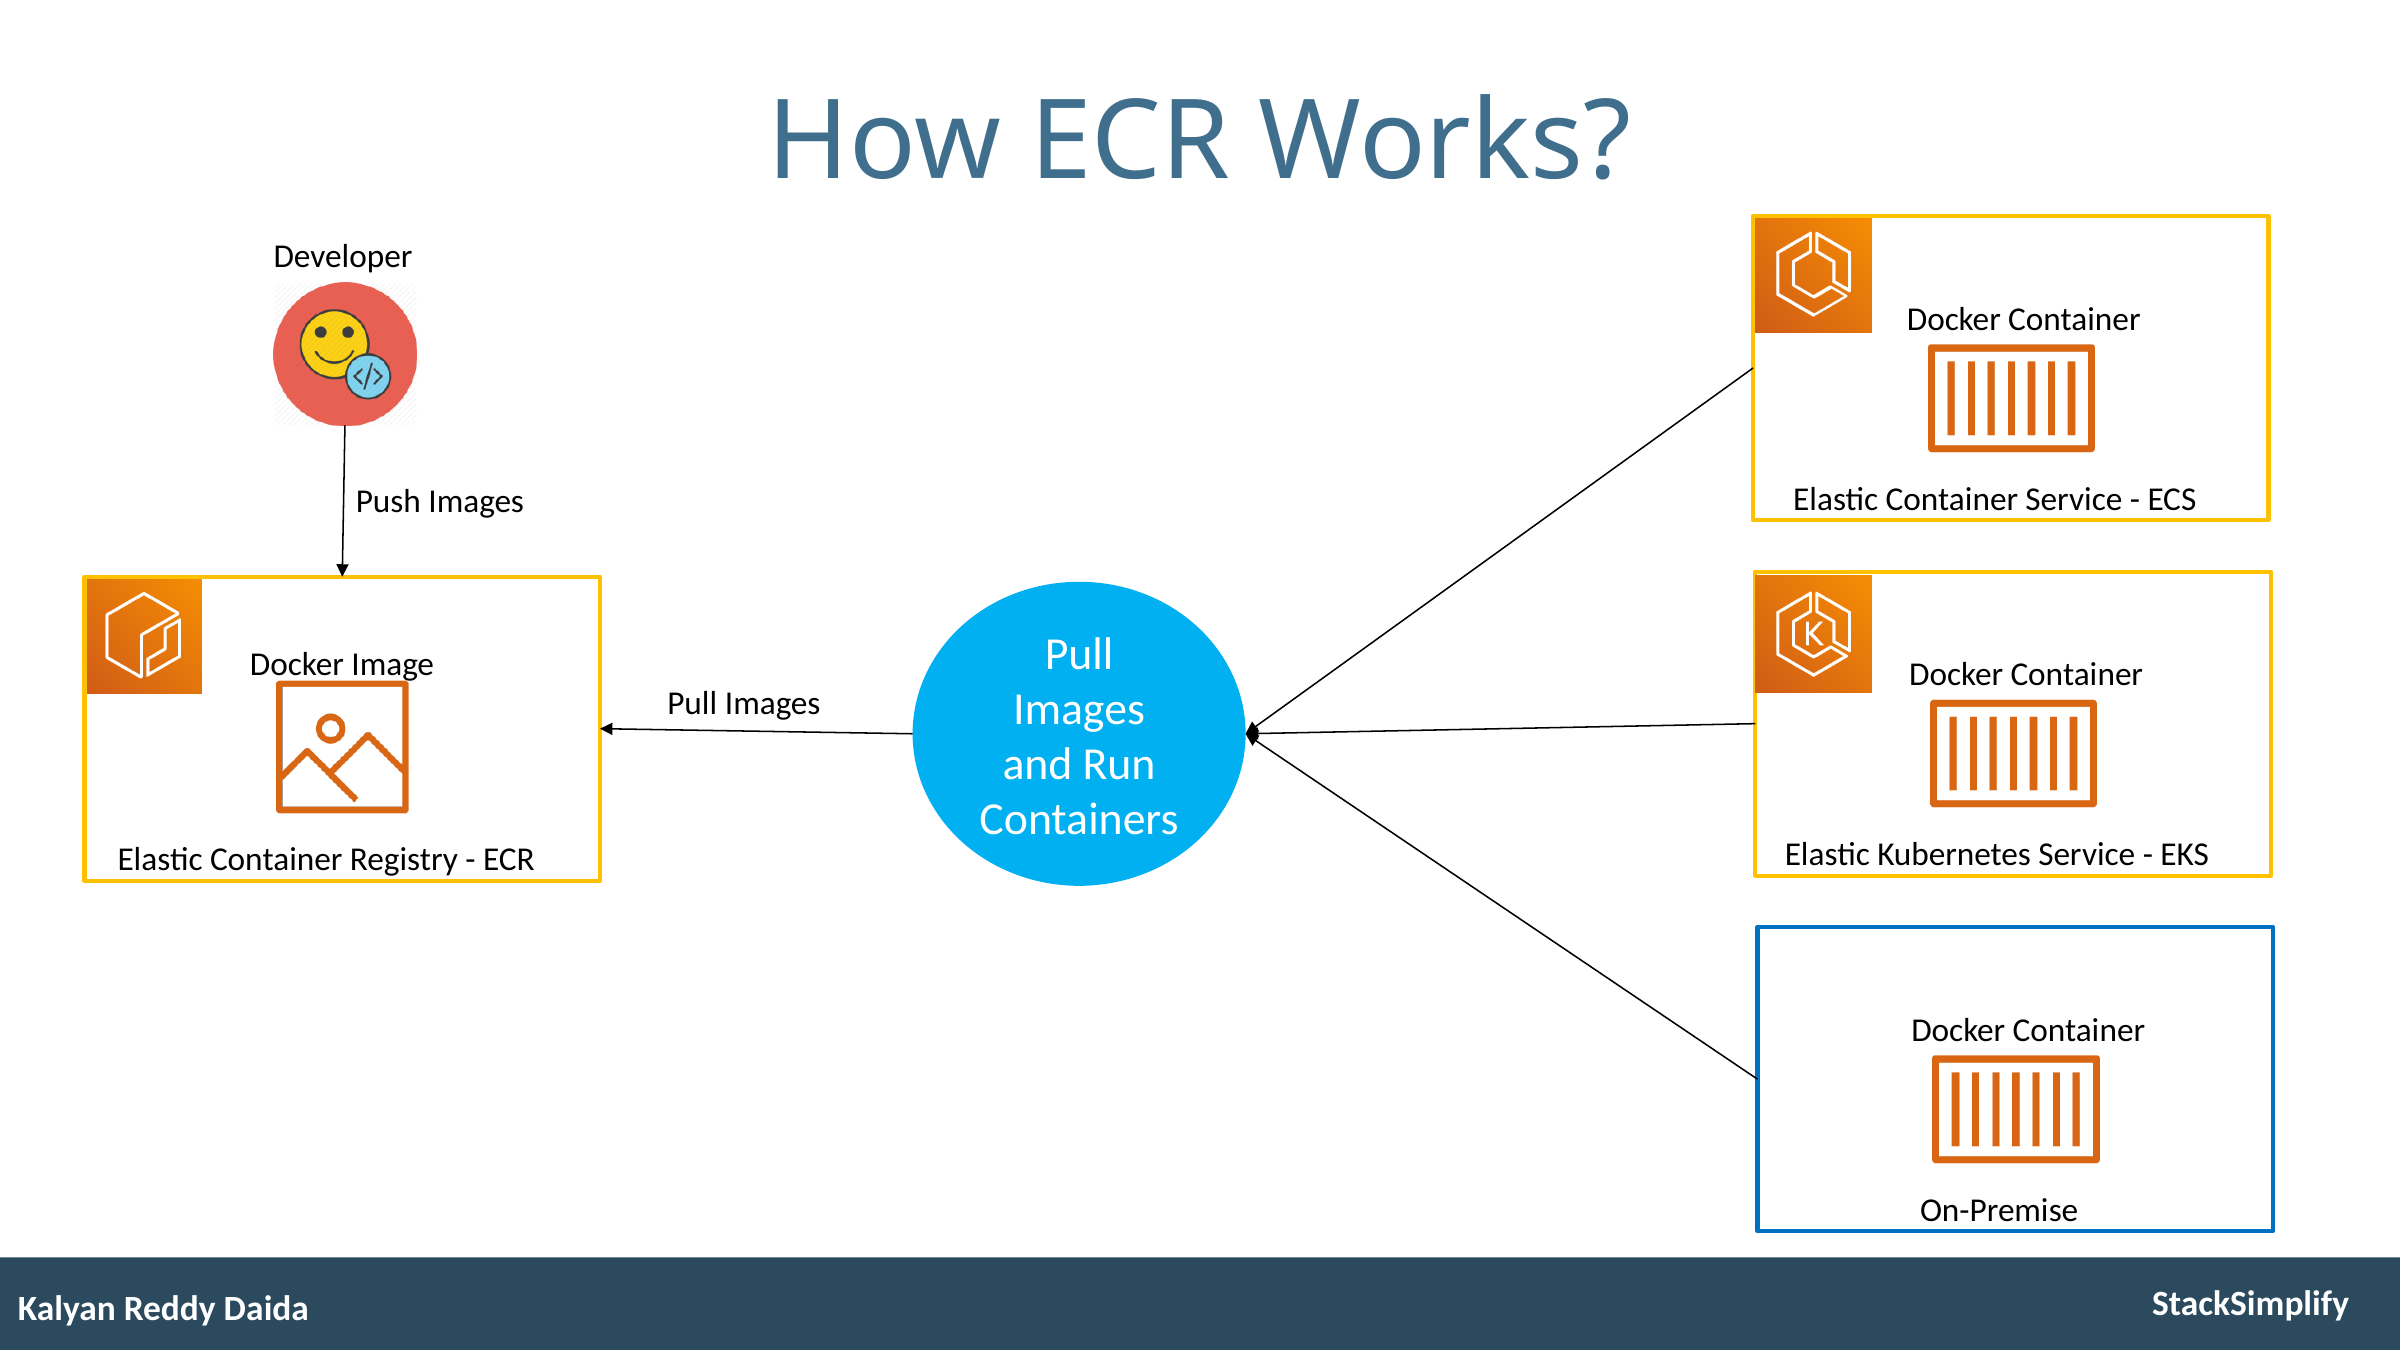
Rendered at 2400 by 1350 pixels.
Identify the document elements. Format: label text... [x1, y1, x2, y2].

text_box [82, 575, 602, 883]
picture [1926, 1021, 2105, 1200]
picture [263, 666, 422, 826]
footer Kalyan Reddy Daida [0, 1269, 810, 1342]
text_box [1245, 733, 1758, 1080]
picture [1754, 575, 1873, 693]
text_box Pull Images and Run Containers [910, 579, 1236, 888]
picture [273, 282, 417, 426]
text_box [1245, 367, 1754, 712]
picture [1923, 665, 2102, 845]
text_box [1757, 570, 2273, 878]
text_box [599, 728, 913, 734]
picture [1754, 215, 1873, 333]
text_box Pull Images [652, 673, 836, 715]
title How ECR Works? [165, 44, 2235, 240]
picture [1921, 310, 2100, 489]
text_box [1755, 925, 2275, 1233]
text_box [1751, 214, 2271, 522]
text_box Developer [232, 226, 454, 282]
text_box Push Images [349, 471, 540, 527]
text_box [341, 425, 346, 577]
picture [84, 576, 202, 694]
